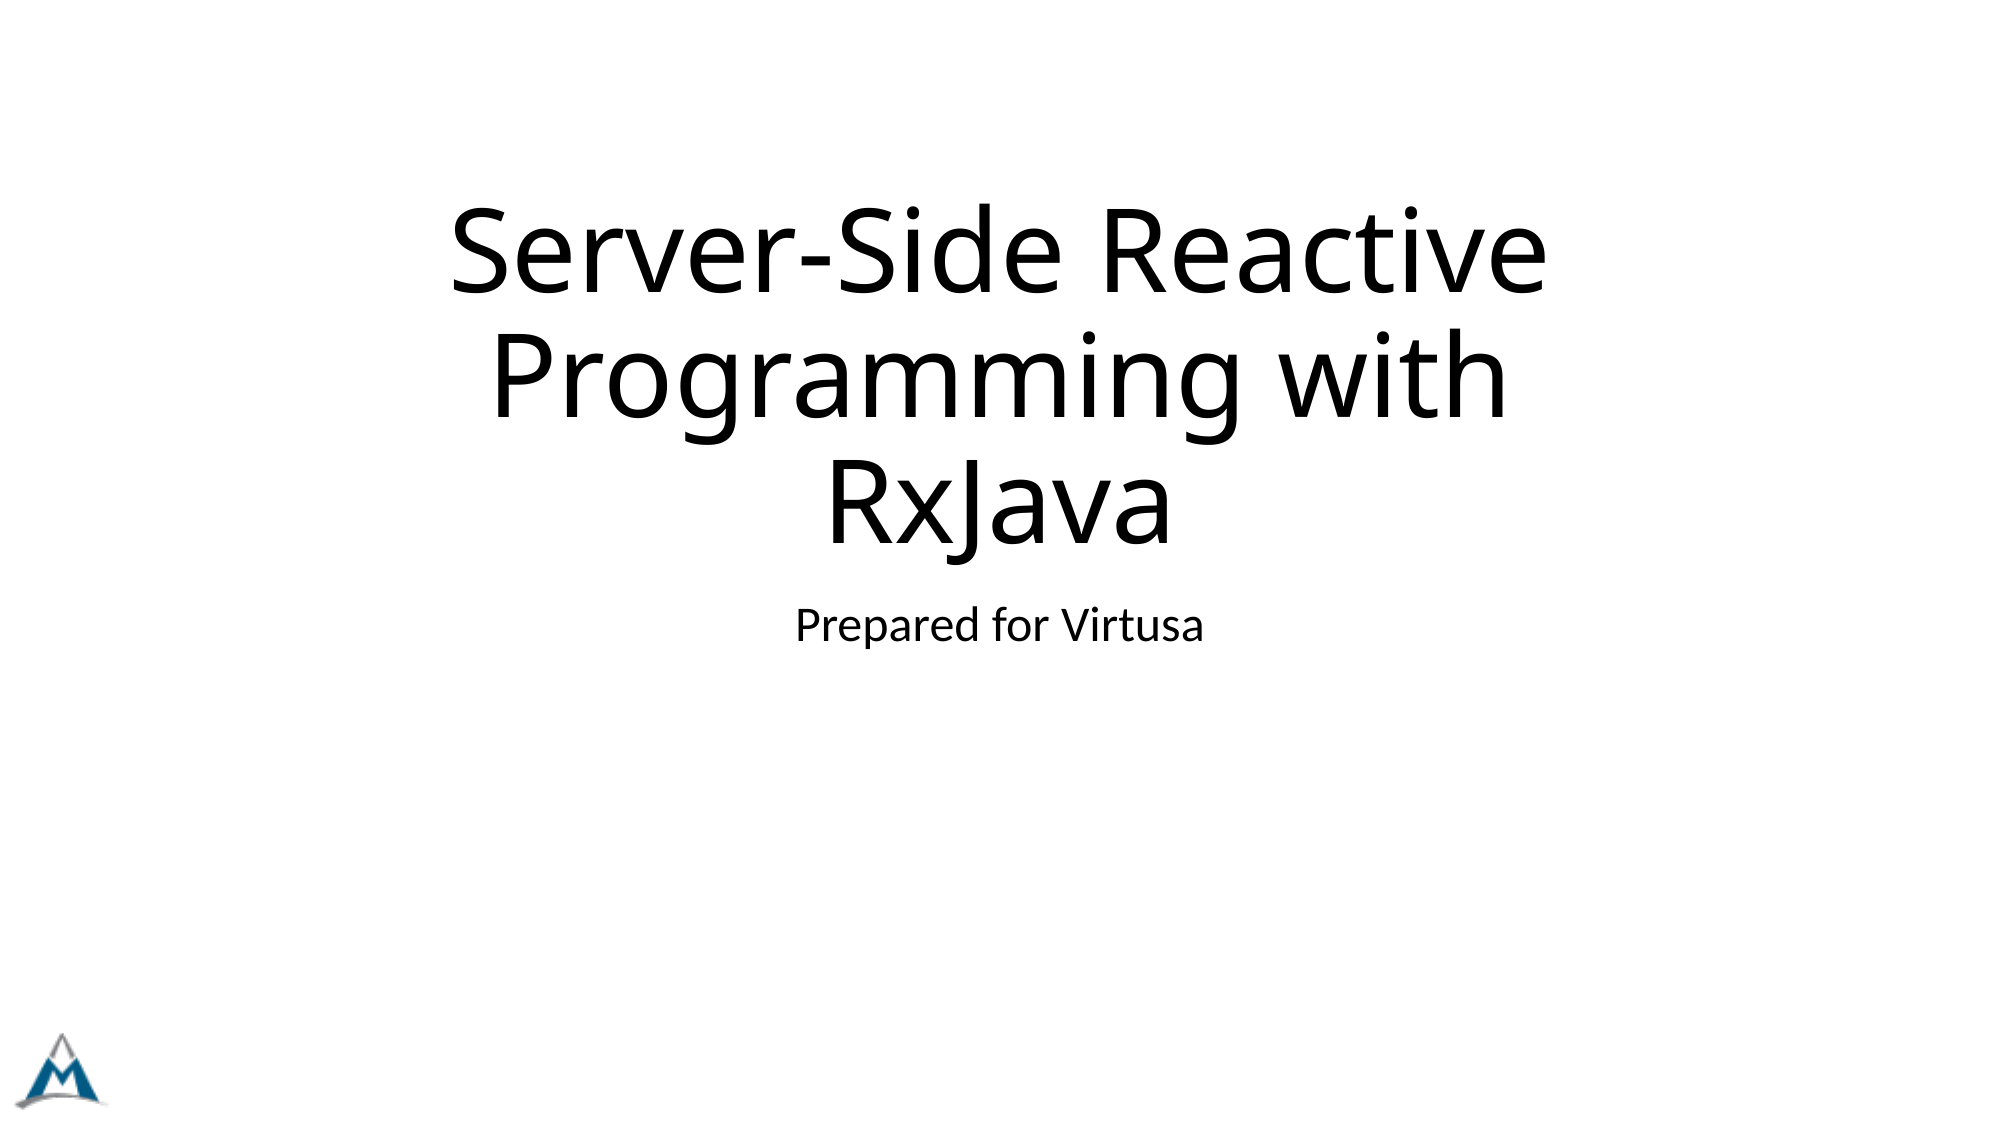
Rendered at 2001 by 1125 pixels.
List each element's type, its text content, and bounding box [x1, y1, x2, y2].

picture [12, 1033, 112, 1112]
title Server-Side Reactive Programming with RxJava [249, 184, 1750, 576]
subtitle Prepared for Virtusa [249, 590, 1750, 863]
